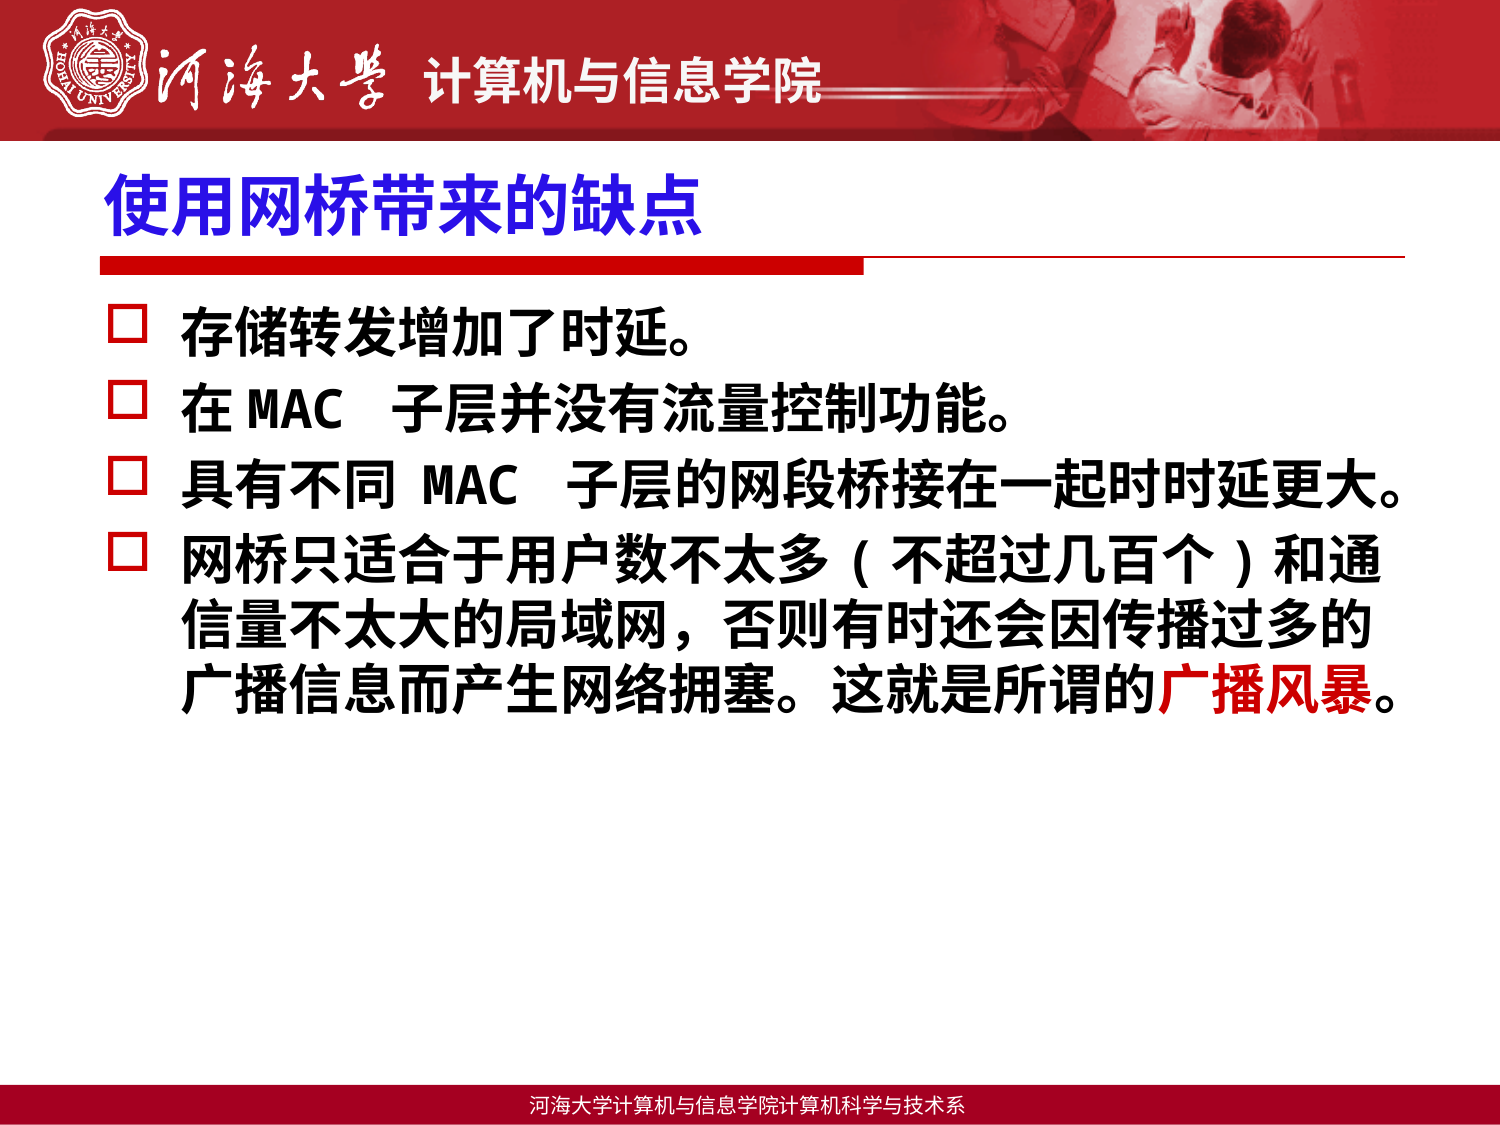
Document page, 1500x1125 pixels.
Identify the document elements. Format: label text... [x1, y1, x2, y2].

title 使用网桥带来的缺点 [88, 160, 924, 252]
list 存储转发增加了时延。 在MAC 子层并没有流量控制功能。 具有不同 MAC 子层的网段桥接在一起时时延更大。 网桥只适合于用户数不太多(不超过几百个)和通信量不太大的局域网，否则有时还会因传播过多的广播信息而产生网络拥塞。这就是所谓的广播风暴。 [88, 290, 1436, 990]
picture [0, 0, 1500, 141]
